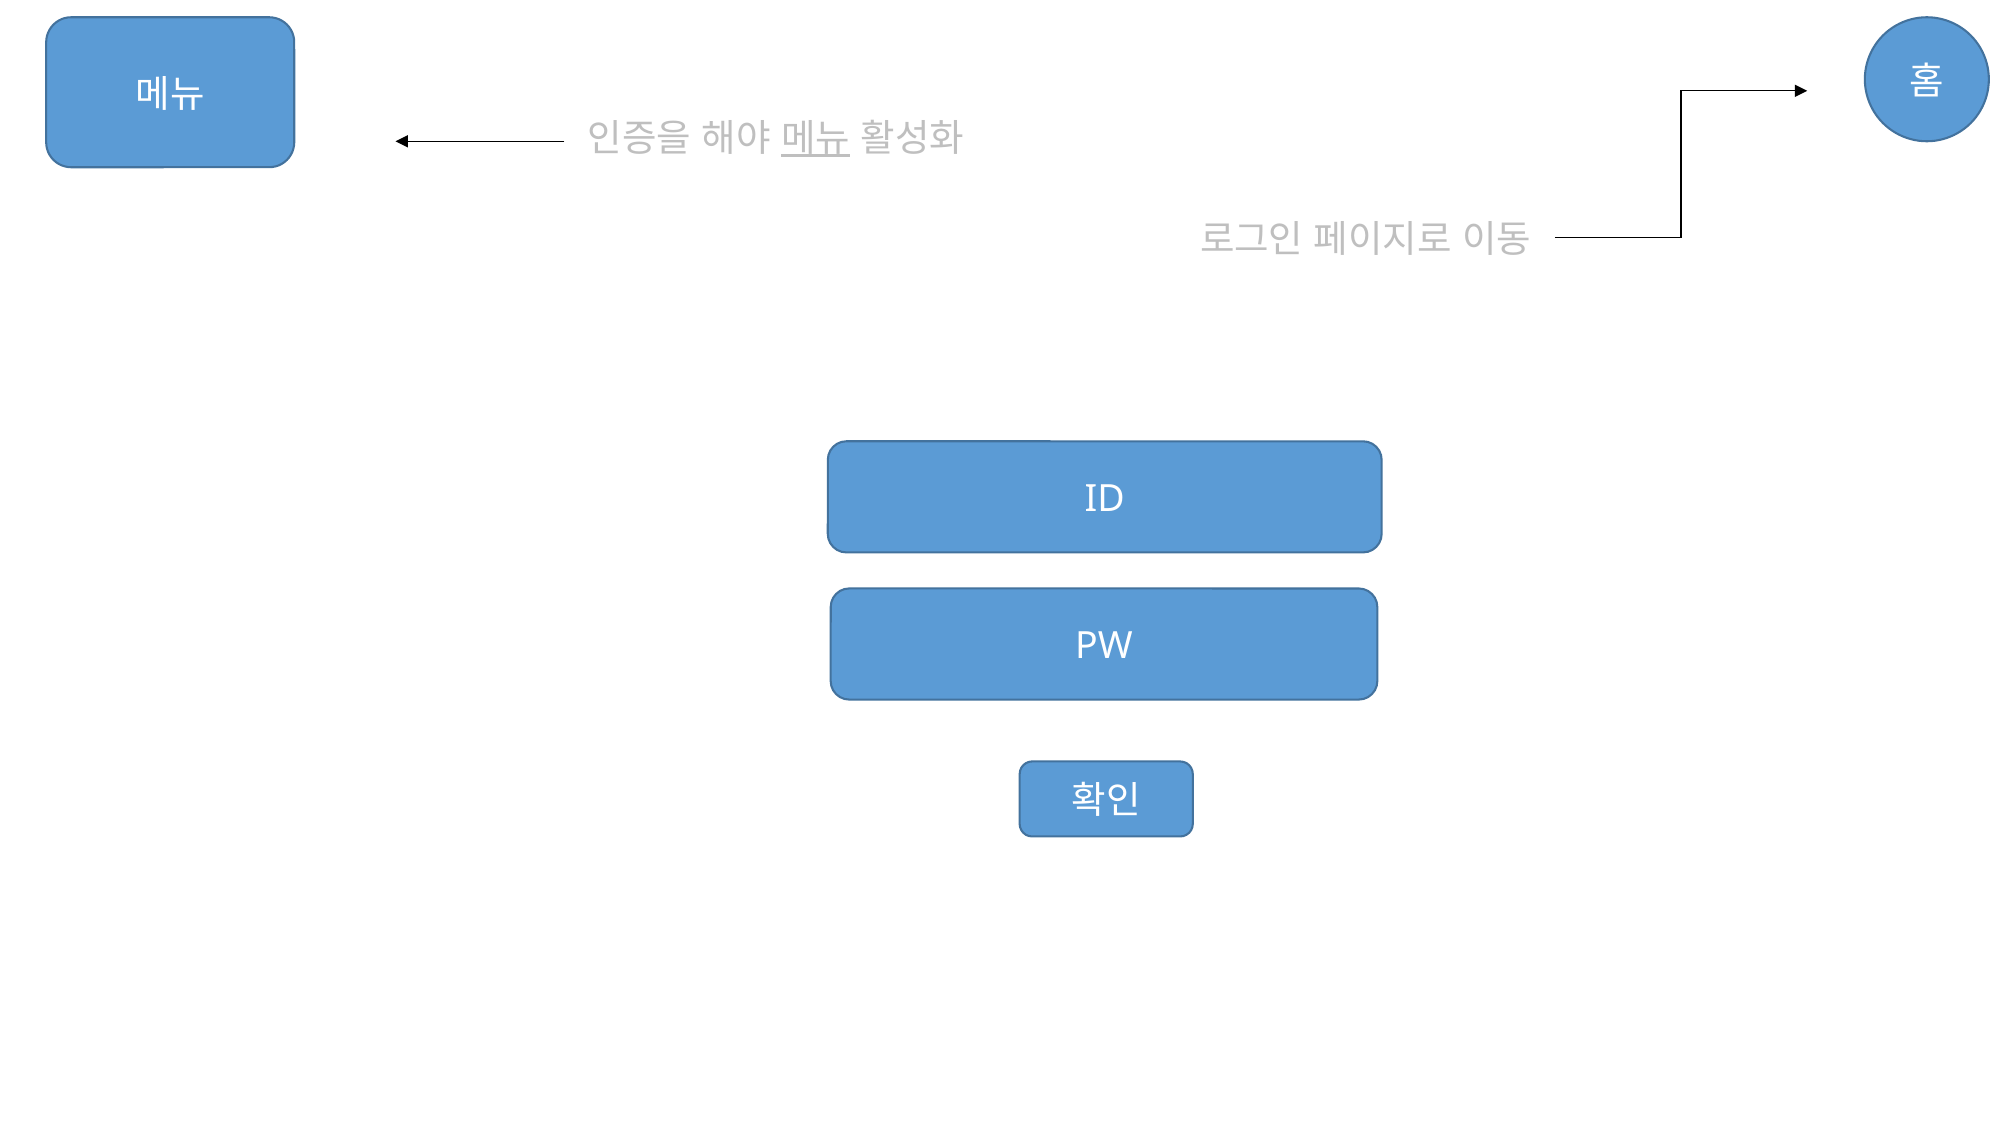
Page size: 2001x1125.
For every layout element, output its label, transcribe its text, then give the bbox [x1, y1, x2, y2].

text_box 홈 [1863, 16, 1990, 143]
text_box PW [829, 587, 1379, 701]
text_box 인증을 해야 메뉴 활성화 [573, 106, 980, 167]
text_box 로그인 페이지로 이동 [1185, 207, 1547, 268]
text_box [1554, 90, 1808, 238]
text_box 메뉴 [45, 16, 296, 169]
text_box 확인 [1018, 760, 1194, 838]
text_box ID [826, 440, 1383, 554]
